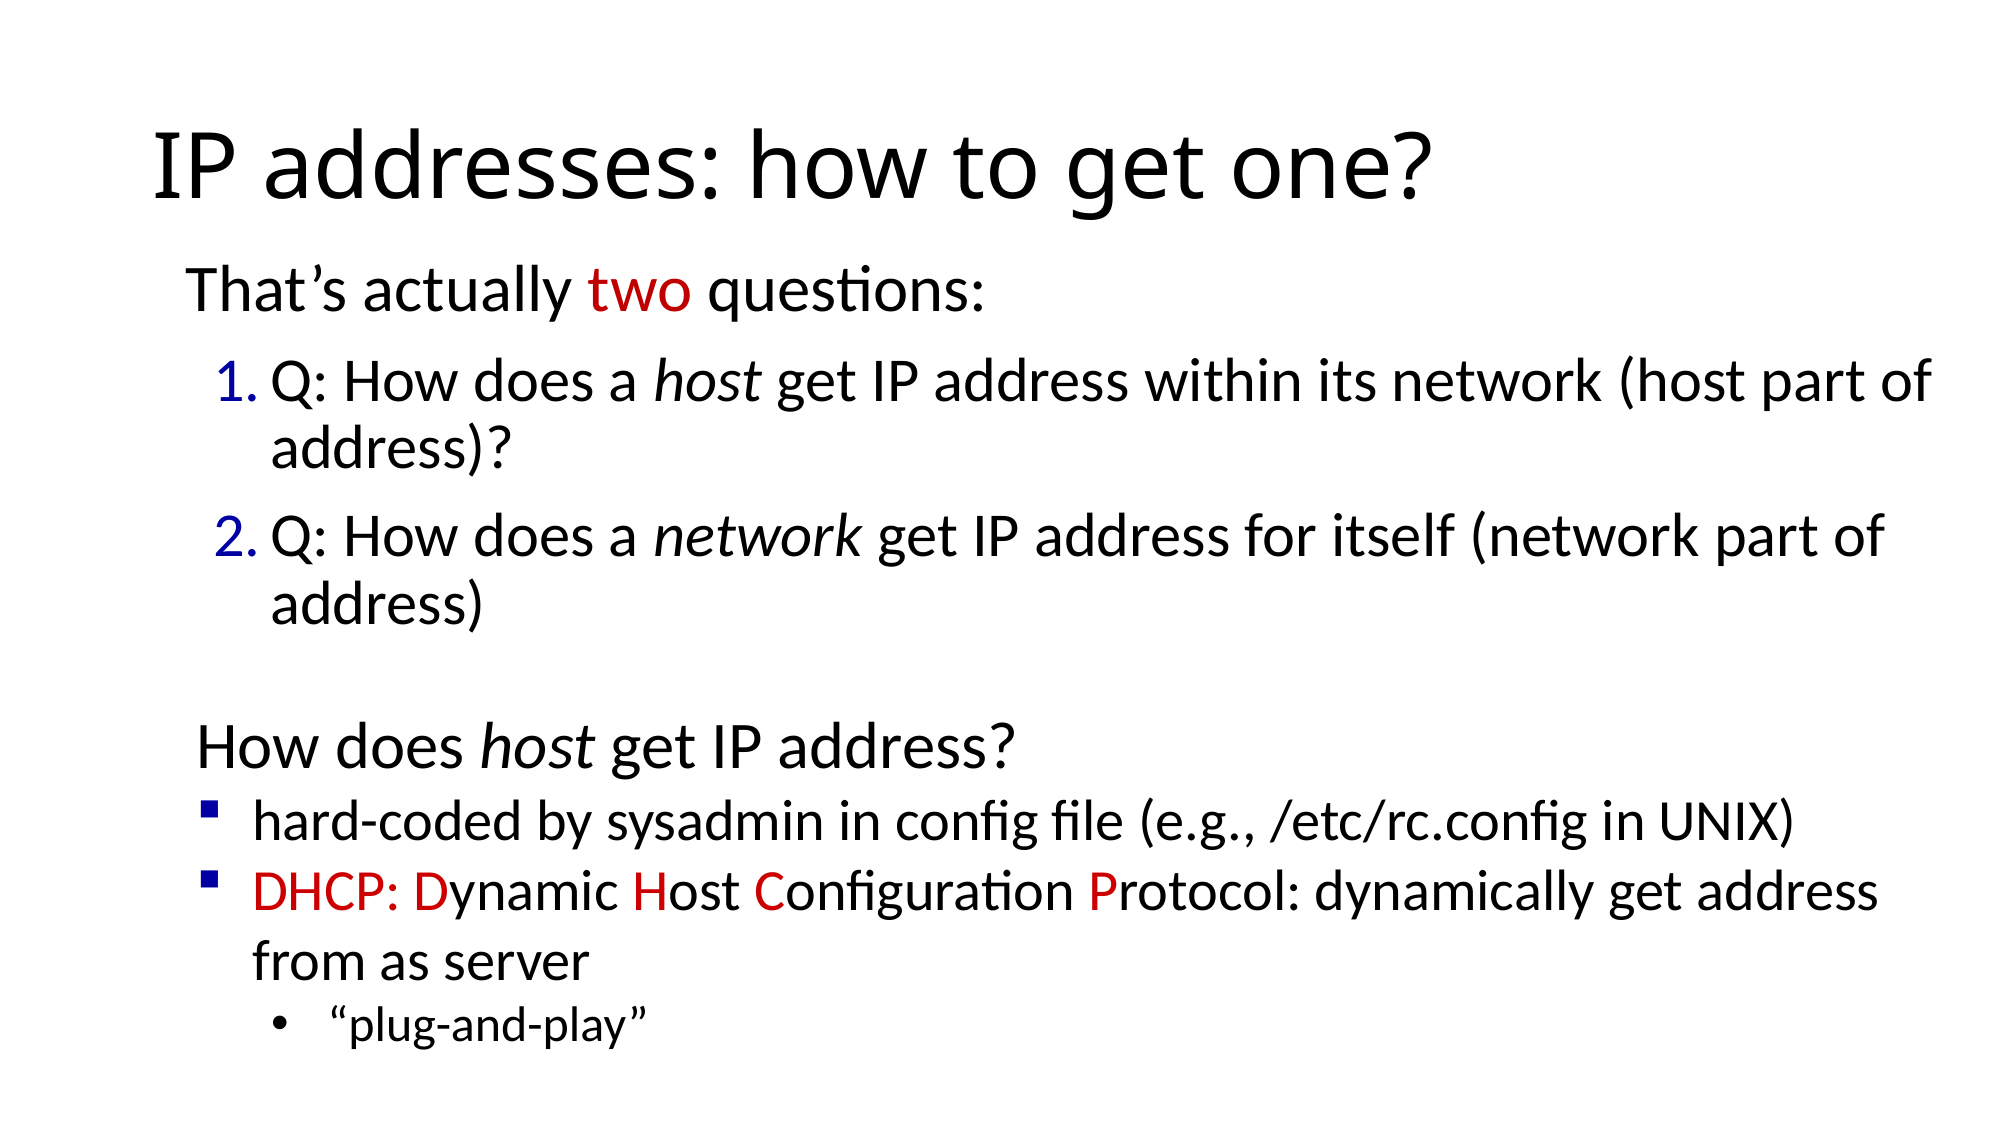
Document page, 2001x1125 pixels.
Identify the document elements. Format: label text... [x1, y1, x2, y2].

text_box How does host get IP address? hard-coded by sysadmin in config file (e.g., /etc/rc.config in UNIX) DHCP: Dynamic Host Configuration Protocol: dynamically get address from as server “plug-and-play” [181, 694, 1910, 1060]
title IP addresses: how to get one? [137, 59, 1863, 278]
text_box That’s actually two questions: Q: How does a host get IP address within its network (host part of address)? Q: How does a network get IP address for itself (network part of address) [149, 246, 1970, 686]
